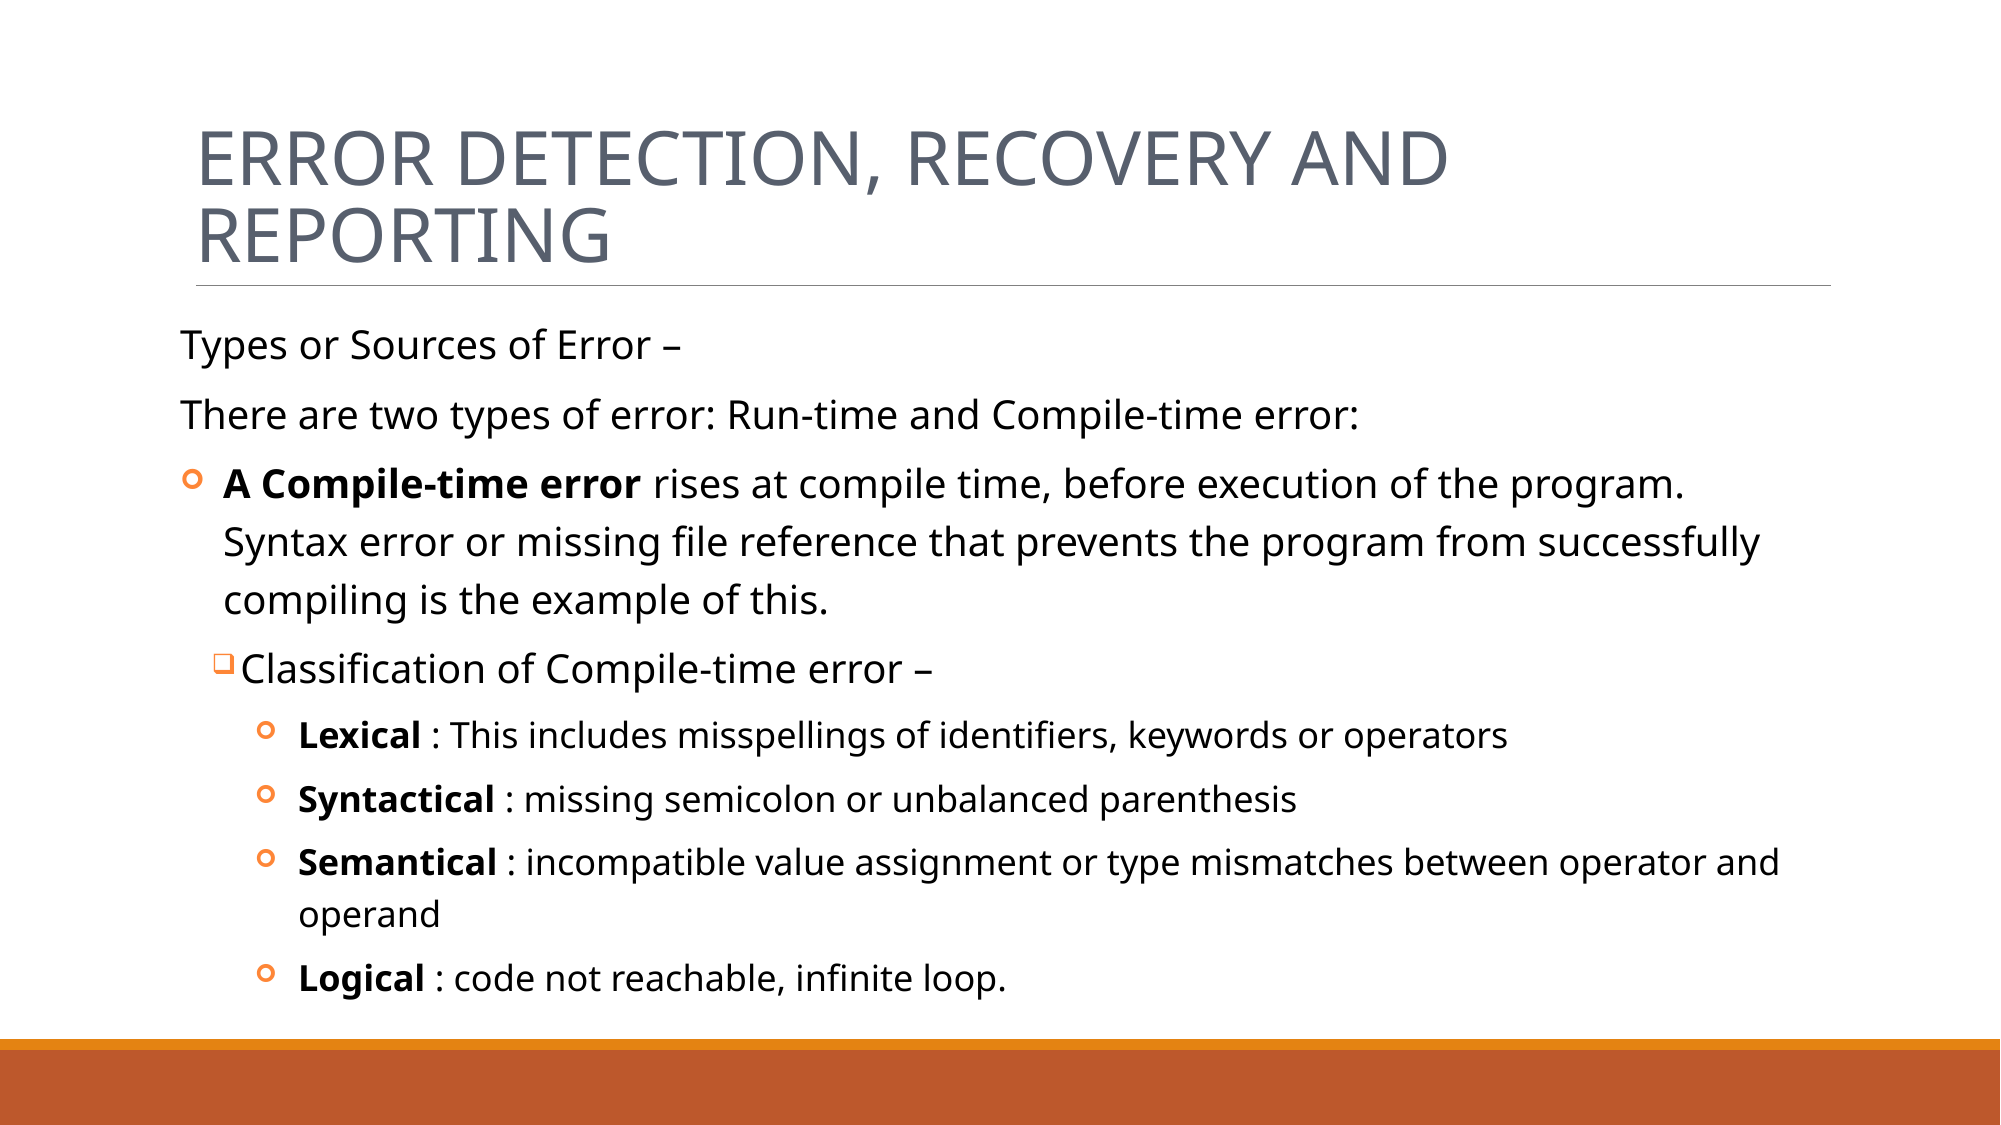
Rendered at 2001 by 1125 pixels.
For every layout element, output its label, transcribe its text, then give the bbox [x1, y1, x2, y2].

list Types or Sources of Error – There are two types of error: Run-time and Compile-time error: A Compile-time error rises at compile time, before execution of the program. Syntax error or missing file reference that prevents the program from successfully compiling is the example of this. Classification of Compile-time error – Lexical : This includes misspellings of identifiers, keywords or operators Syntactical : missing semicolon or unbalanced parenthesis Semantical : incompatible value assignment or type mismatches between operator and operand Logical : code not reachable, infinite loop. [180, 302, 1789, 1012]
title Error Detection, Recovery and Reporting [180, 47, 1830, 285]
